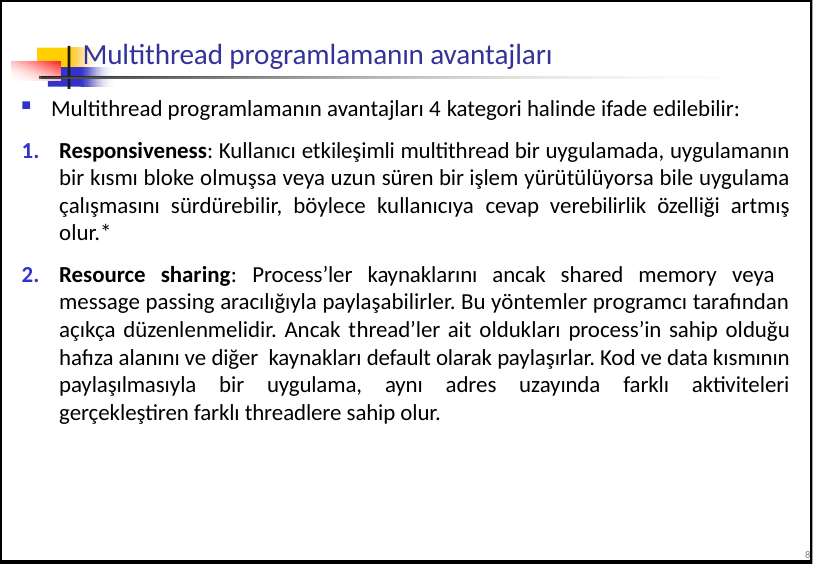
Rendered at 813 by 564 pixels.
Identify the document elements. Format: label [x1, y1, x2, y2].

text_box [0, 0, 813, 563]
text_box [10, 45, 771, 90]
